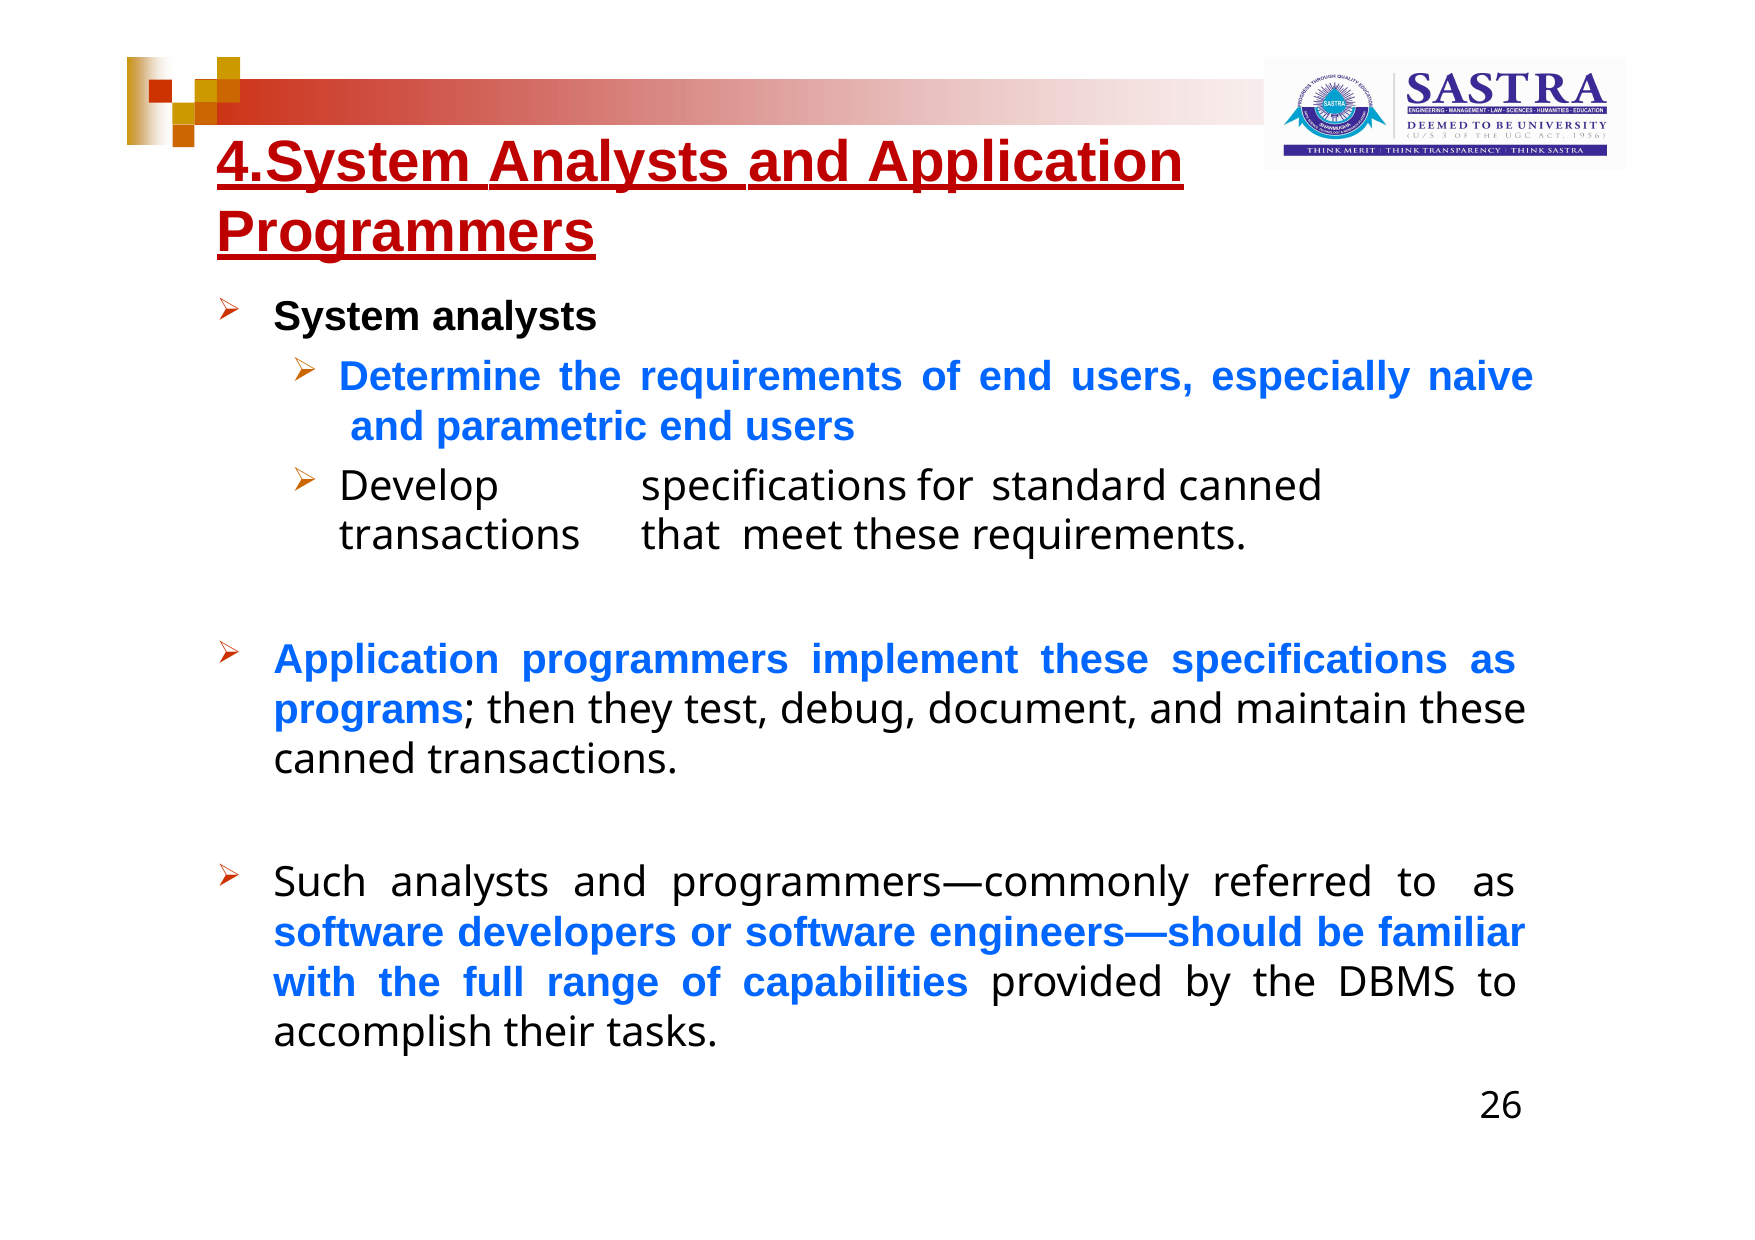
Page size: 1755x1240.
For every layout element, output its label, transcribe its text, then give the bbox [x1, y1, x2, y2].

slide_number 26 [1473, 1089, 1528, 1240]
text_box Programmers System analysts Determine the requirements of end users, especially naive and parametric end users Develop specifications for standard canned transactions that meet these requirements. Application programmers implement these specifications as programs; then they test, debug, document, and maintain these canned transactions. Such analysts and programmers—commonly referred to as software developers or software engineers—should be familiar with the full range of capabilities provided by the DBMS to accomplish their tasks. [214, 154, 1540, 1055]
picture [217, 57, 1627, 170]
title 4.System Analysts and Application [214, 120, 1189, 154]
picture [127, 57, 173, 145]
